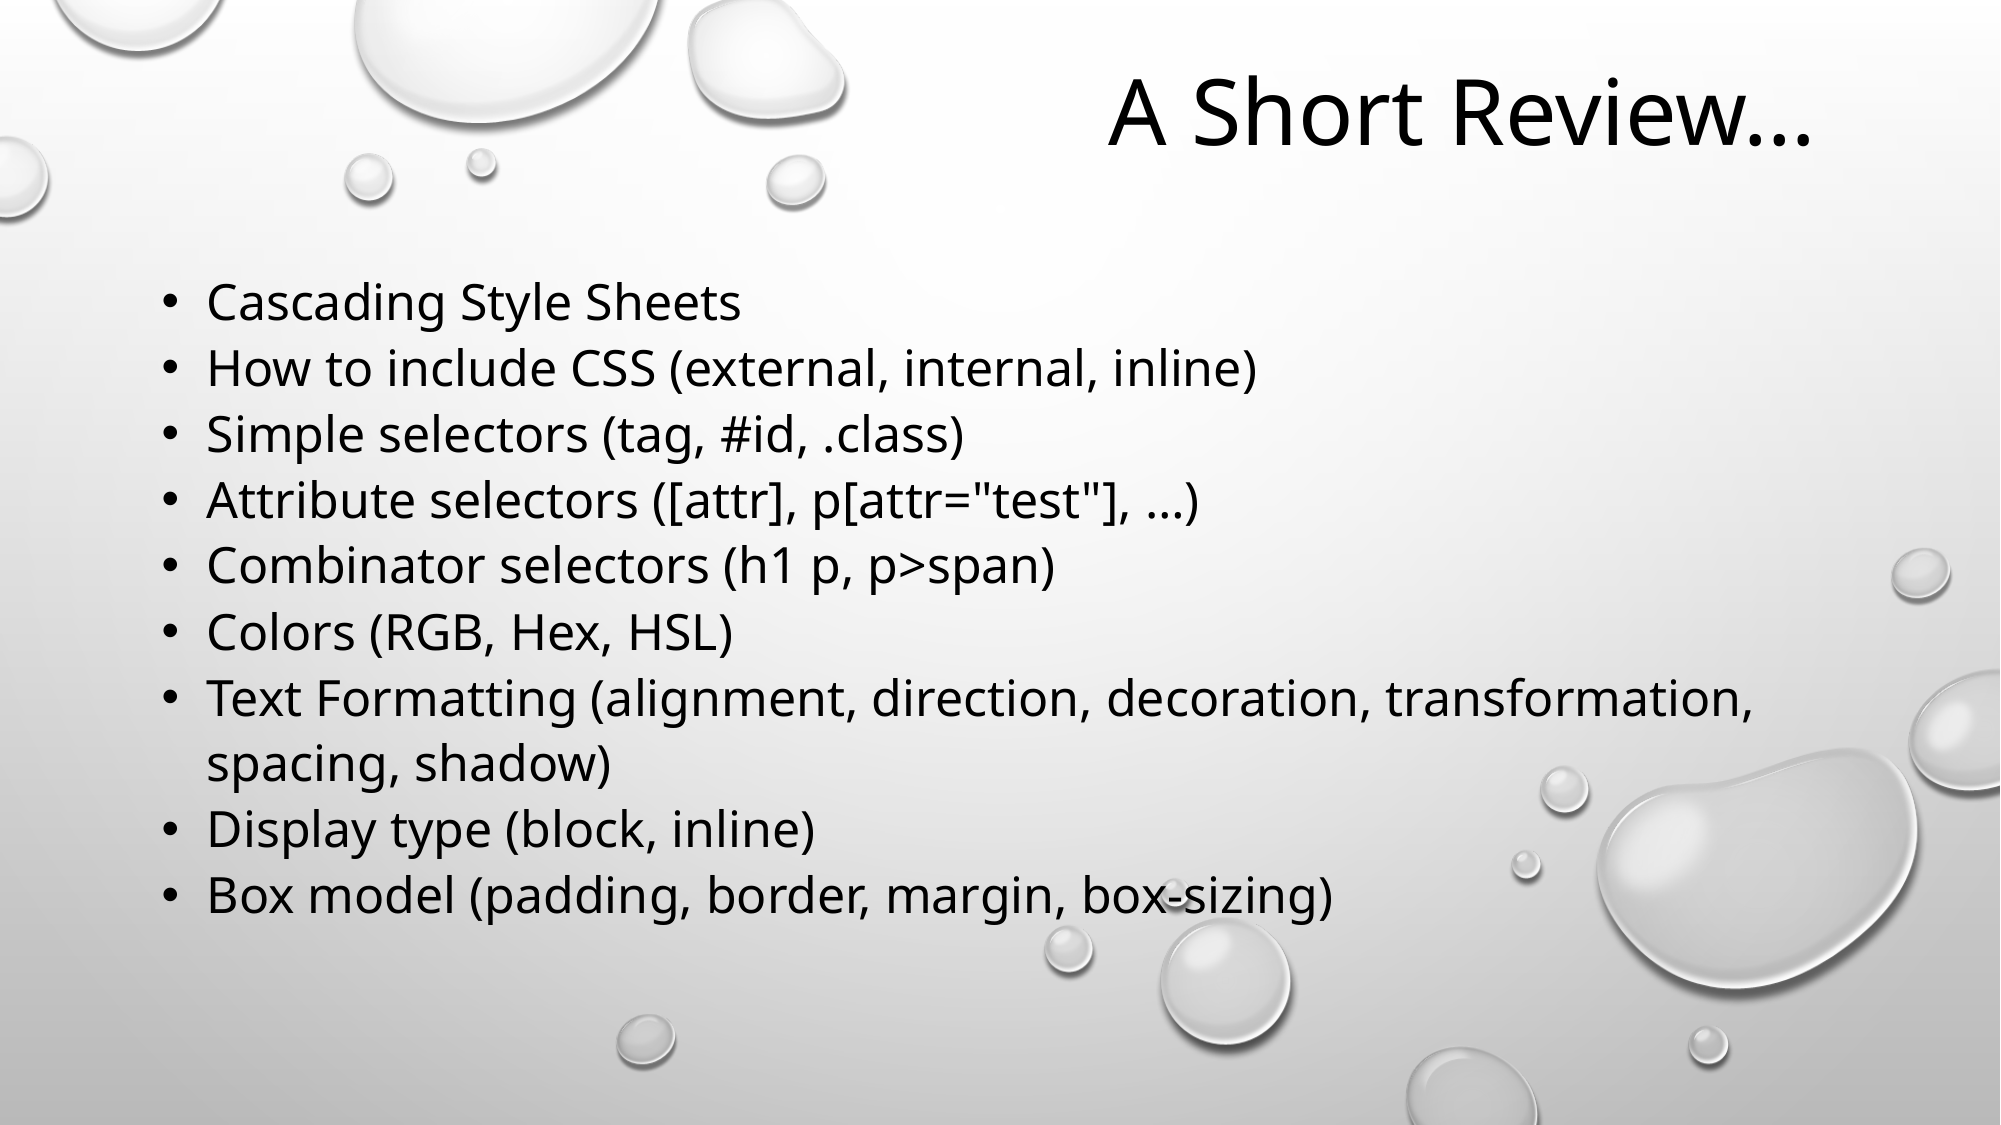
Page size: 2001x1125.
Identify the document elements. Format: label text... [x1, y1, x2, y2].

title A Short Review… [999, 42, 1926, 174]
text_box Cascading Style Sheets How to include CSS (external, internal, inline) Simple selectors (tag, #id, .class) Attribute selectors ([attr], p[attr="test"], …) Combinator selectors (h1 p, p>span) Colors (RGB, Hex, HSL) Text Formatting (alignment, direction, decoration, transformation, spacing, shadow) Display type (block, inline) Box model (padding, border, margin, box-sizing) [135, 256, 1966, 932]
picture [0, 0, 2000, 1125]
